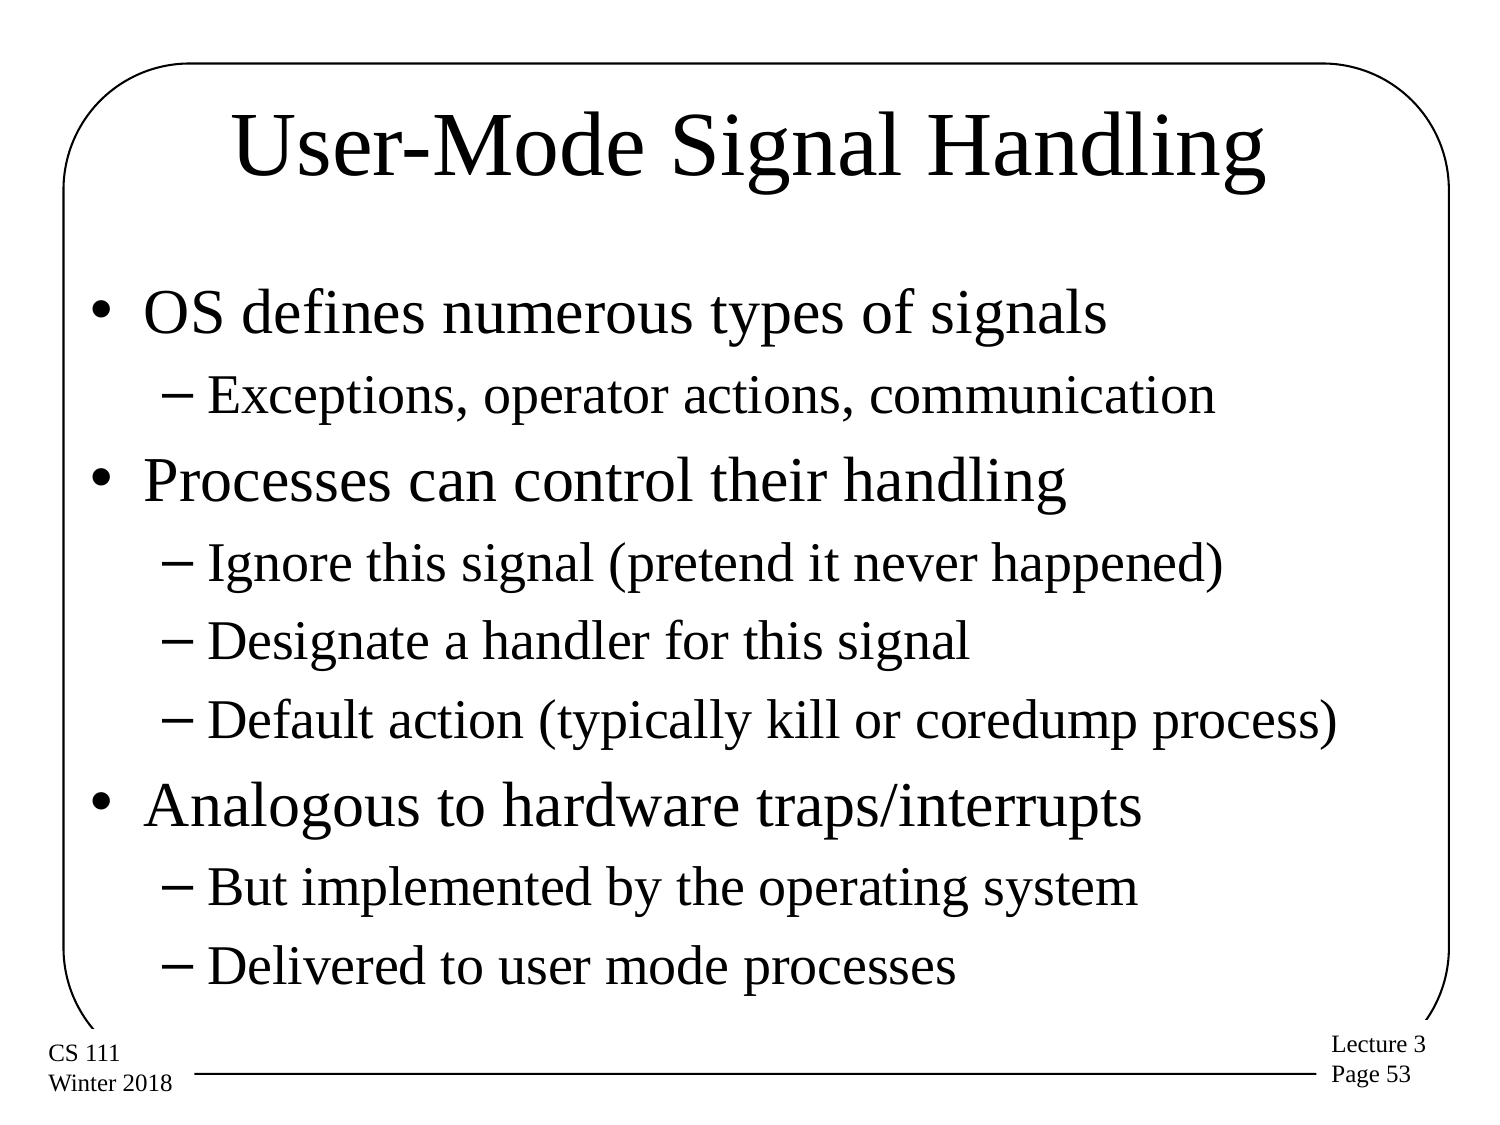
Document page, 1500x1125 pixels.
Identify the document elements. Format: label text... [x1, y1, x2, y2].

title User-Mode Signal Handling [74, 44, 1426, 233]
list OS defines numerous types of signals Exceptions, operator actions, communication Processes can control their handling Ignore this signal (pretend it never happened) Designate a handler for this signal Default action (typically kill or coredump process) Analogous to hardware traps/interrupts But implemented by the operating system Delivered to user mode processes [74, 262, 1426, 1006]
